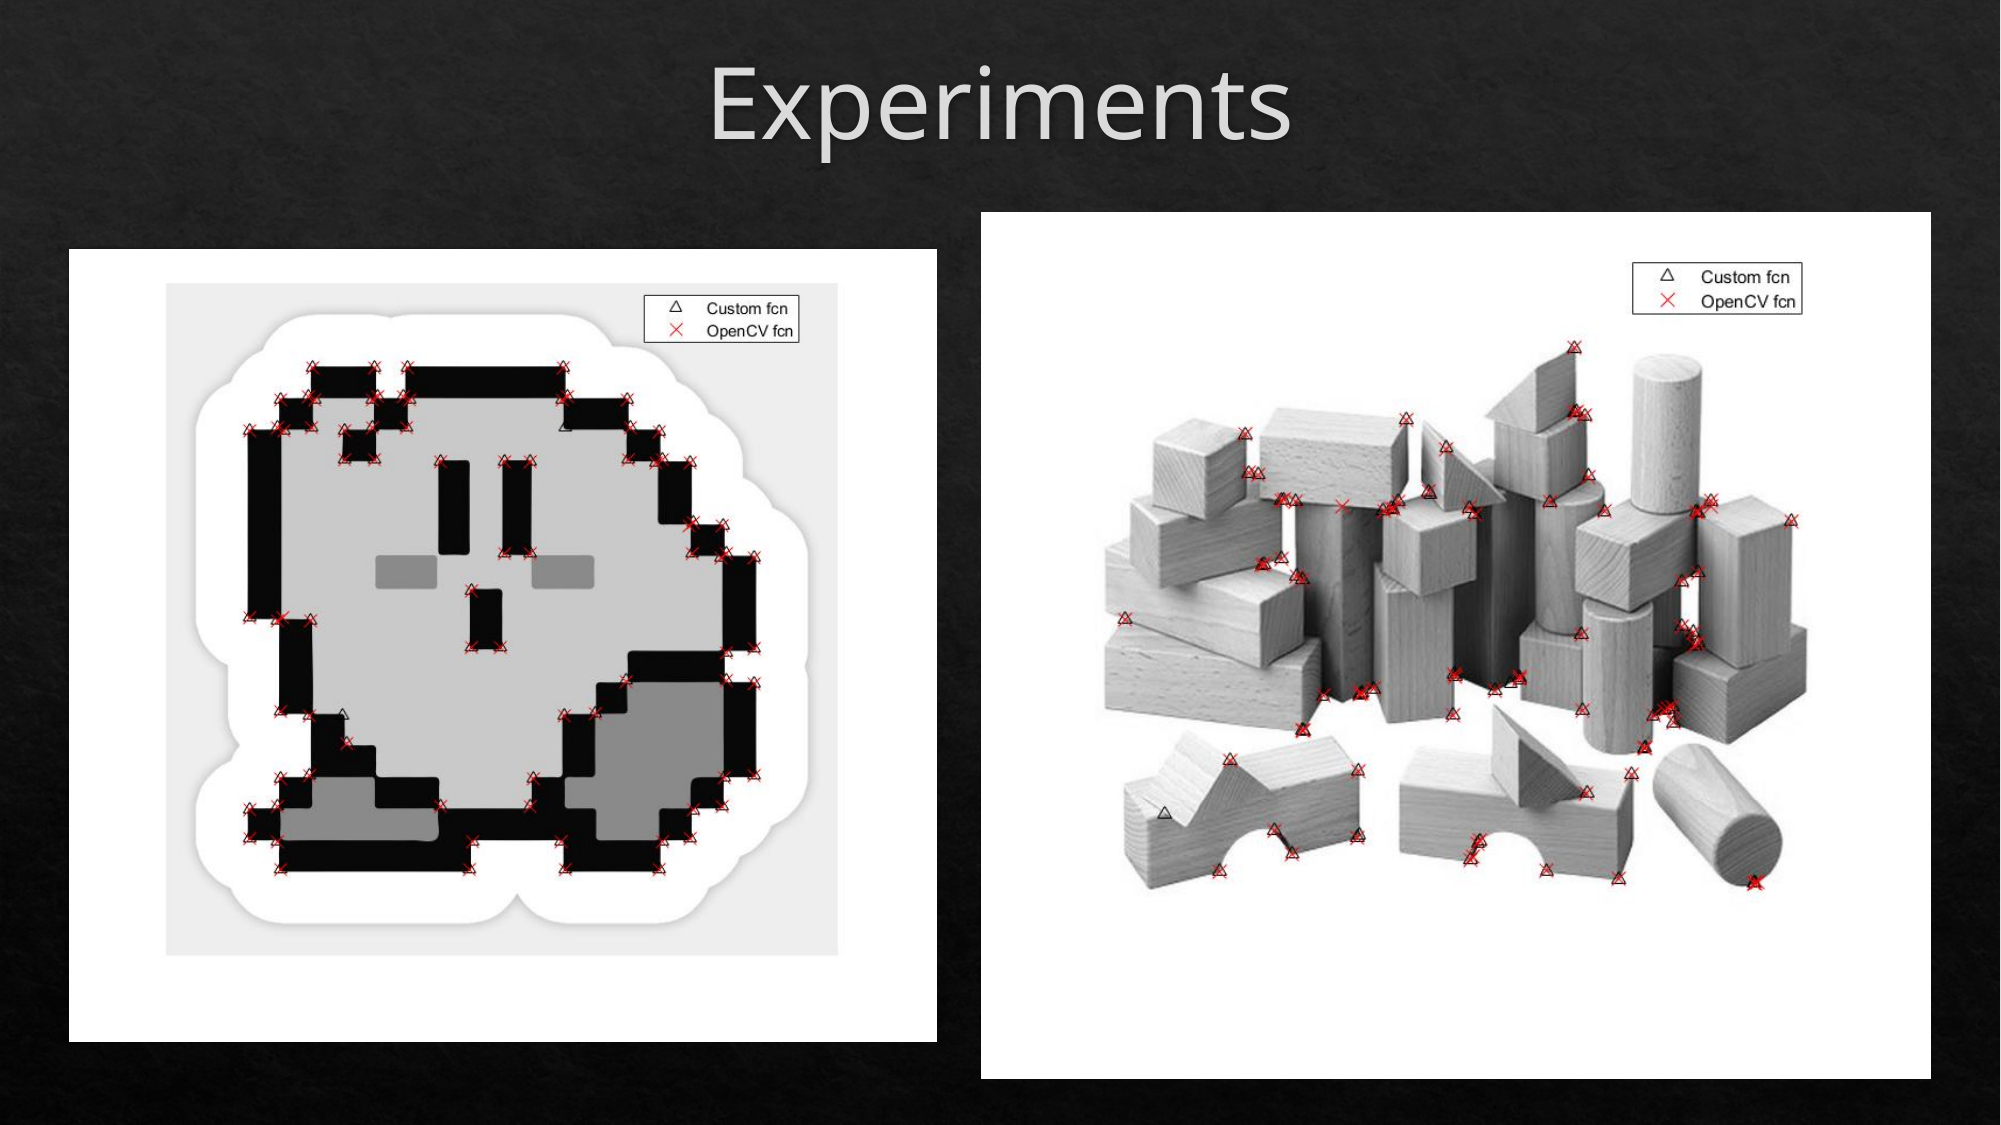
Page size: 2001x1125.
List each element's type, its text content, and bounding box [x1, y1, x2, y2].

title Experiments [150, 39, 1850, 175]
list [69, 249, 937, 1042]
picture [980, 212, 1931, 1079]
